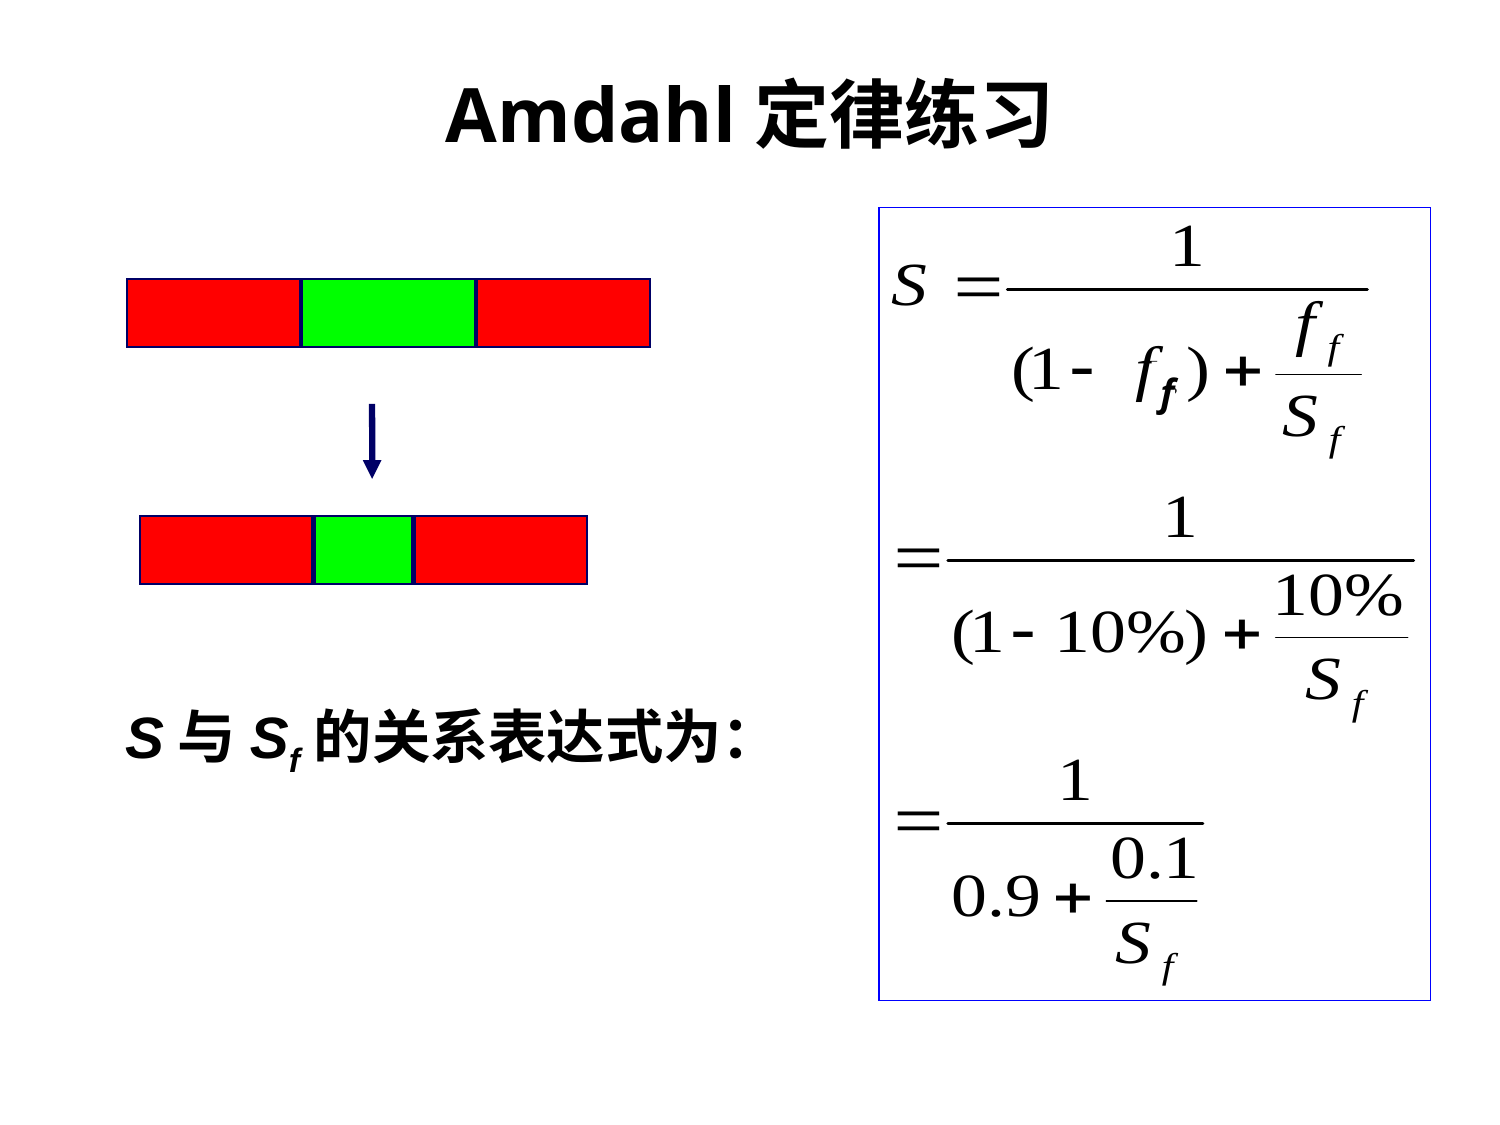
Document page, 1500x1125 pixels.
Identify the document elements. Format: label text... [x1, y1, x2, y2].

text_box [126, 278, 651, 348]
title Amdahl定律练习 [75, 19, 1425, 207]
text_box [365, 403, 379, 479]
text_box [139, 516, 588, 585]
text_box S与Sf的关系表达式为： [110, 692, 795, 787]
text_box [879, 207, 1431, 1001]
